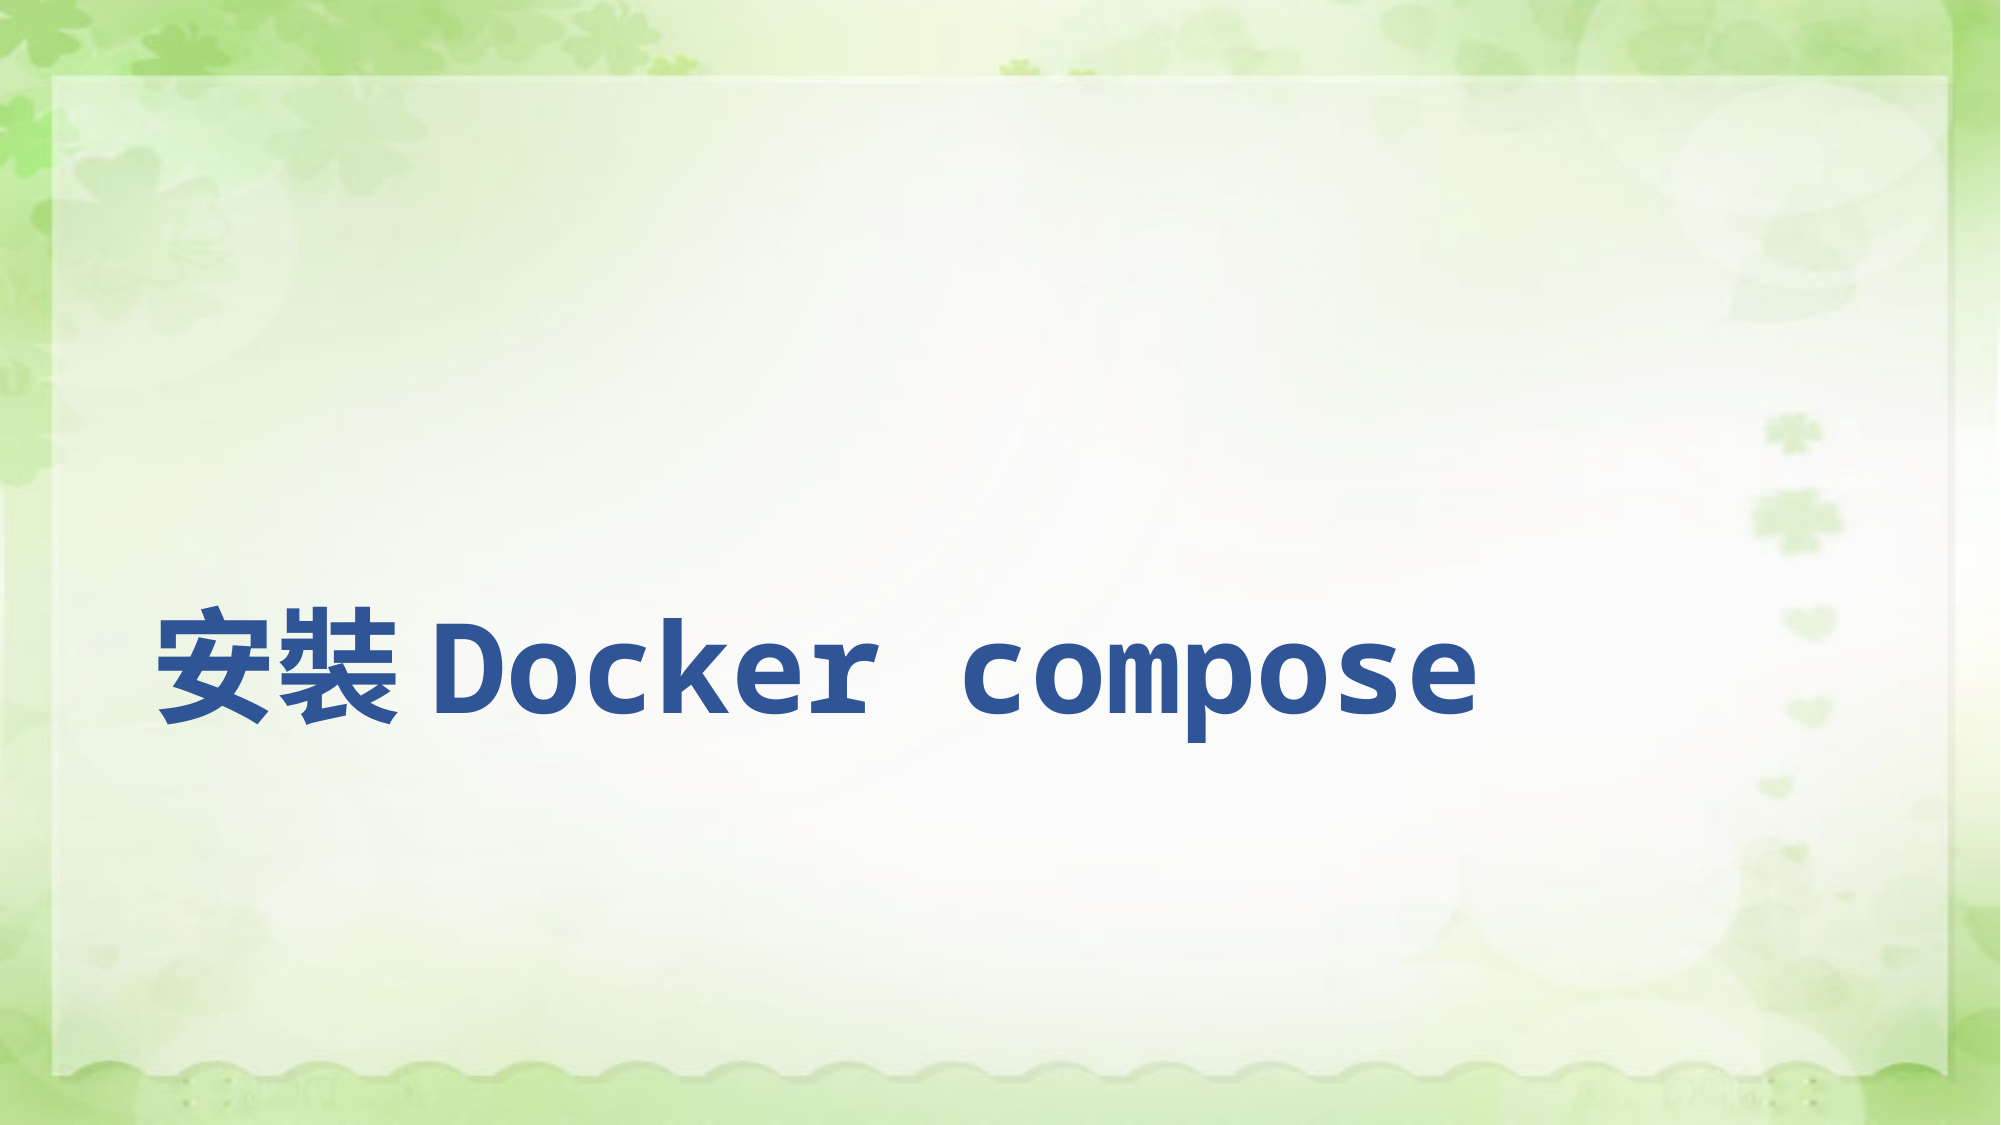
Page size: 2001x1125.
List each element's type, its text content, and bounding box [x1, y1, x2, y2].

title 安裝Docker compose [136, 280, 1862, 749]
picture [0, 0, 2001, 1125]
